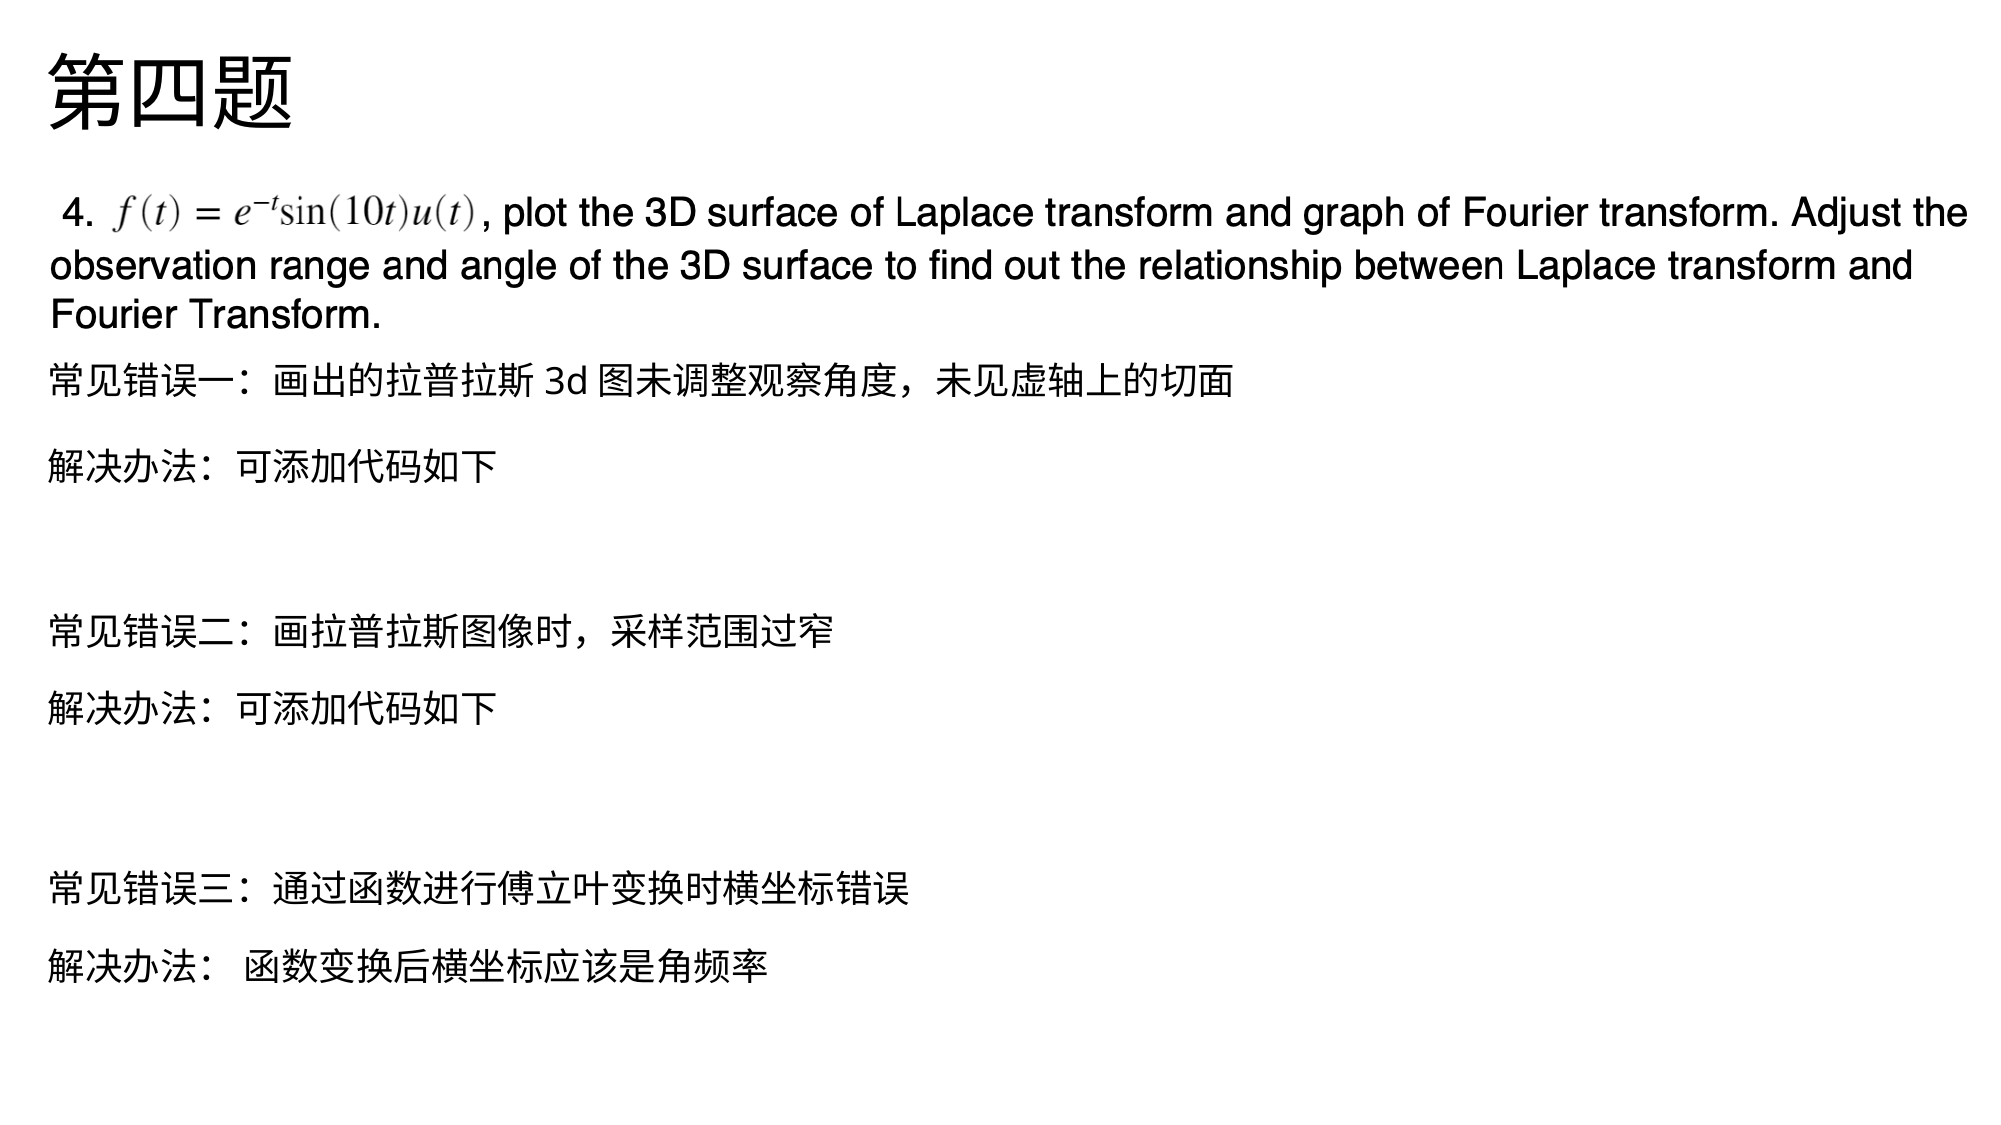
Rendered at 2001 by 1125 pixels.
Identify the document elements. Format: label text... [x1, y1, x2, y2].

text_box 第四题 [30, 32, 590, 148]
picture [0, 159, 2000, 350]
text_box 常见错误一：画出的拉普拉斯3d图未调整观察角度，未见虚轴上的切面 [33, 350, 1296, 410]
text_box 常见错误二：画拉普拉斯图像时，采样范围过窄 [33, 600, 1296, 661]
